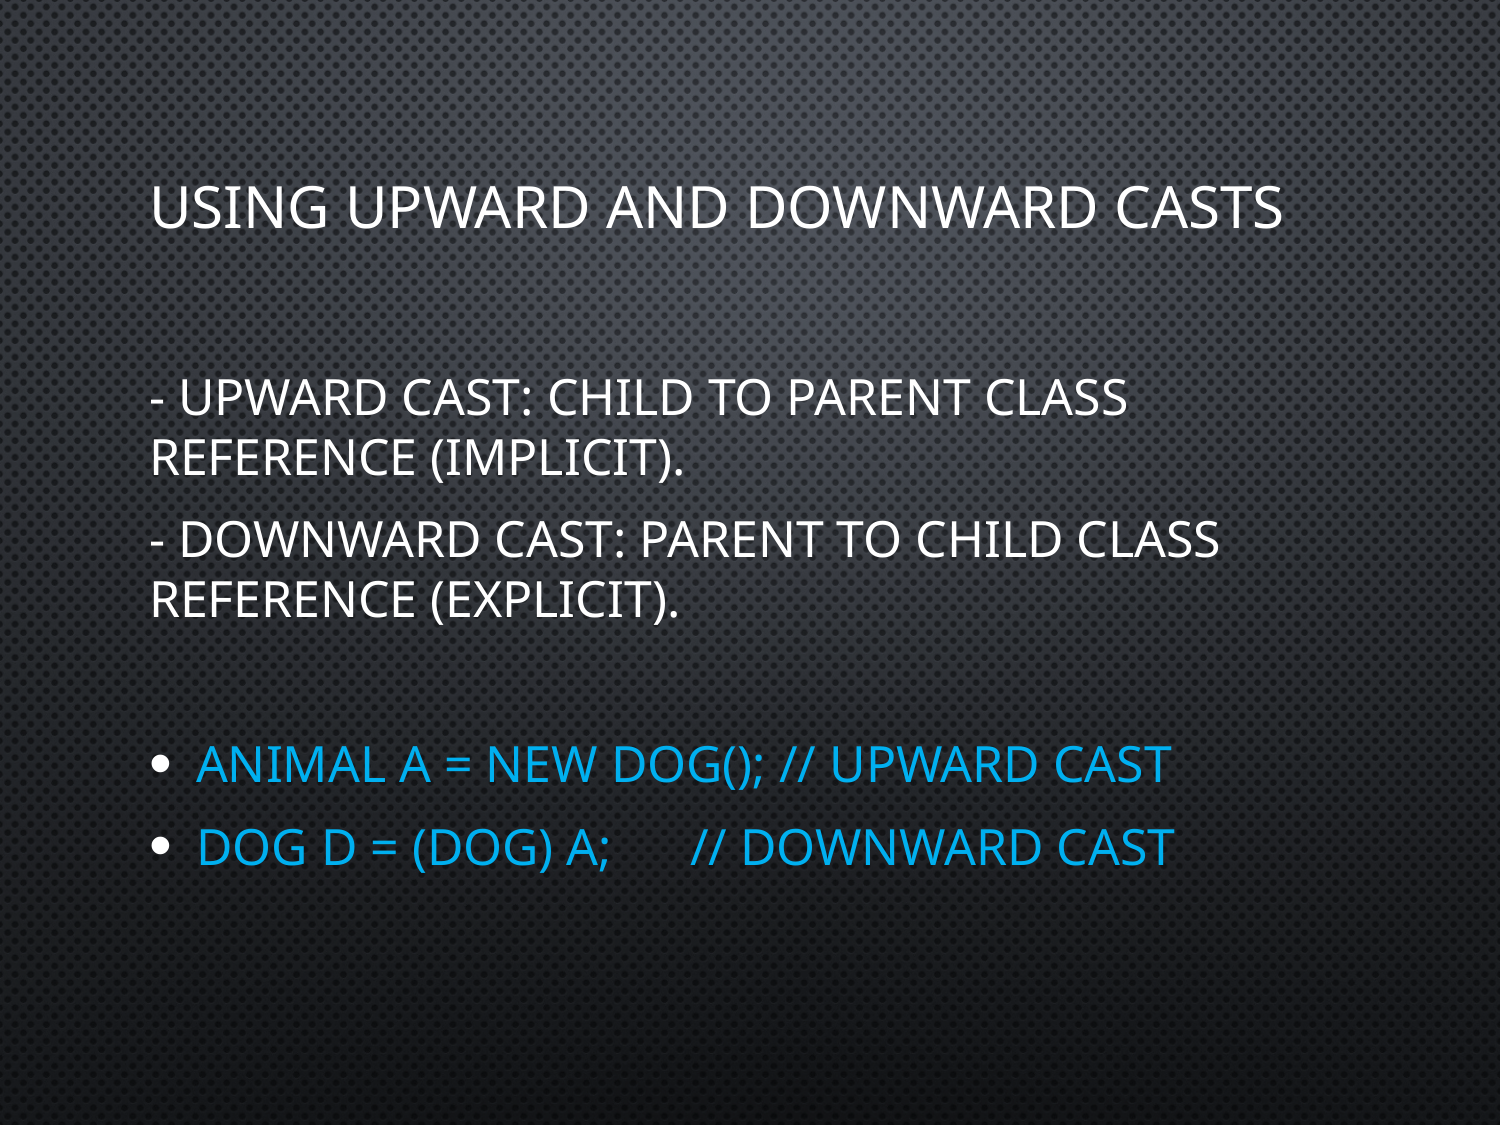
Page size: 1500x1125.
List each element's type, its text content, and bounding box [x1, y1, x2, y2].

list - Upward Cast: Child to Parent class reference (Implicit). - Downward Cast: Parent to Child class reference (Explicit). Animal a = new Dog(); // Upward Cast Dog d = (Dog) a; // Downward Cast [134, 288, 1367, 952]
title Using Upward and Downward Casts [134, 97, 1367, 288]
